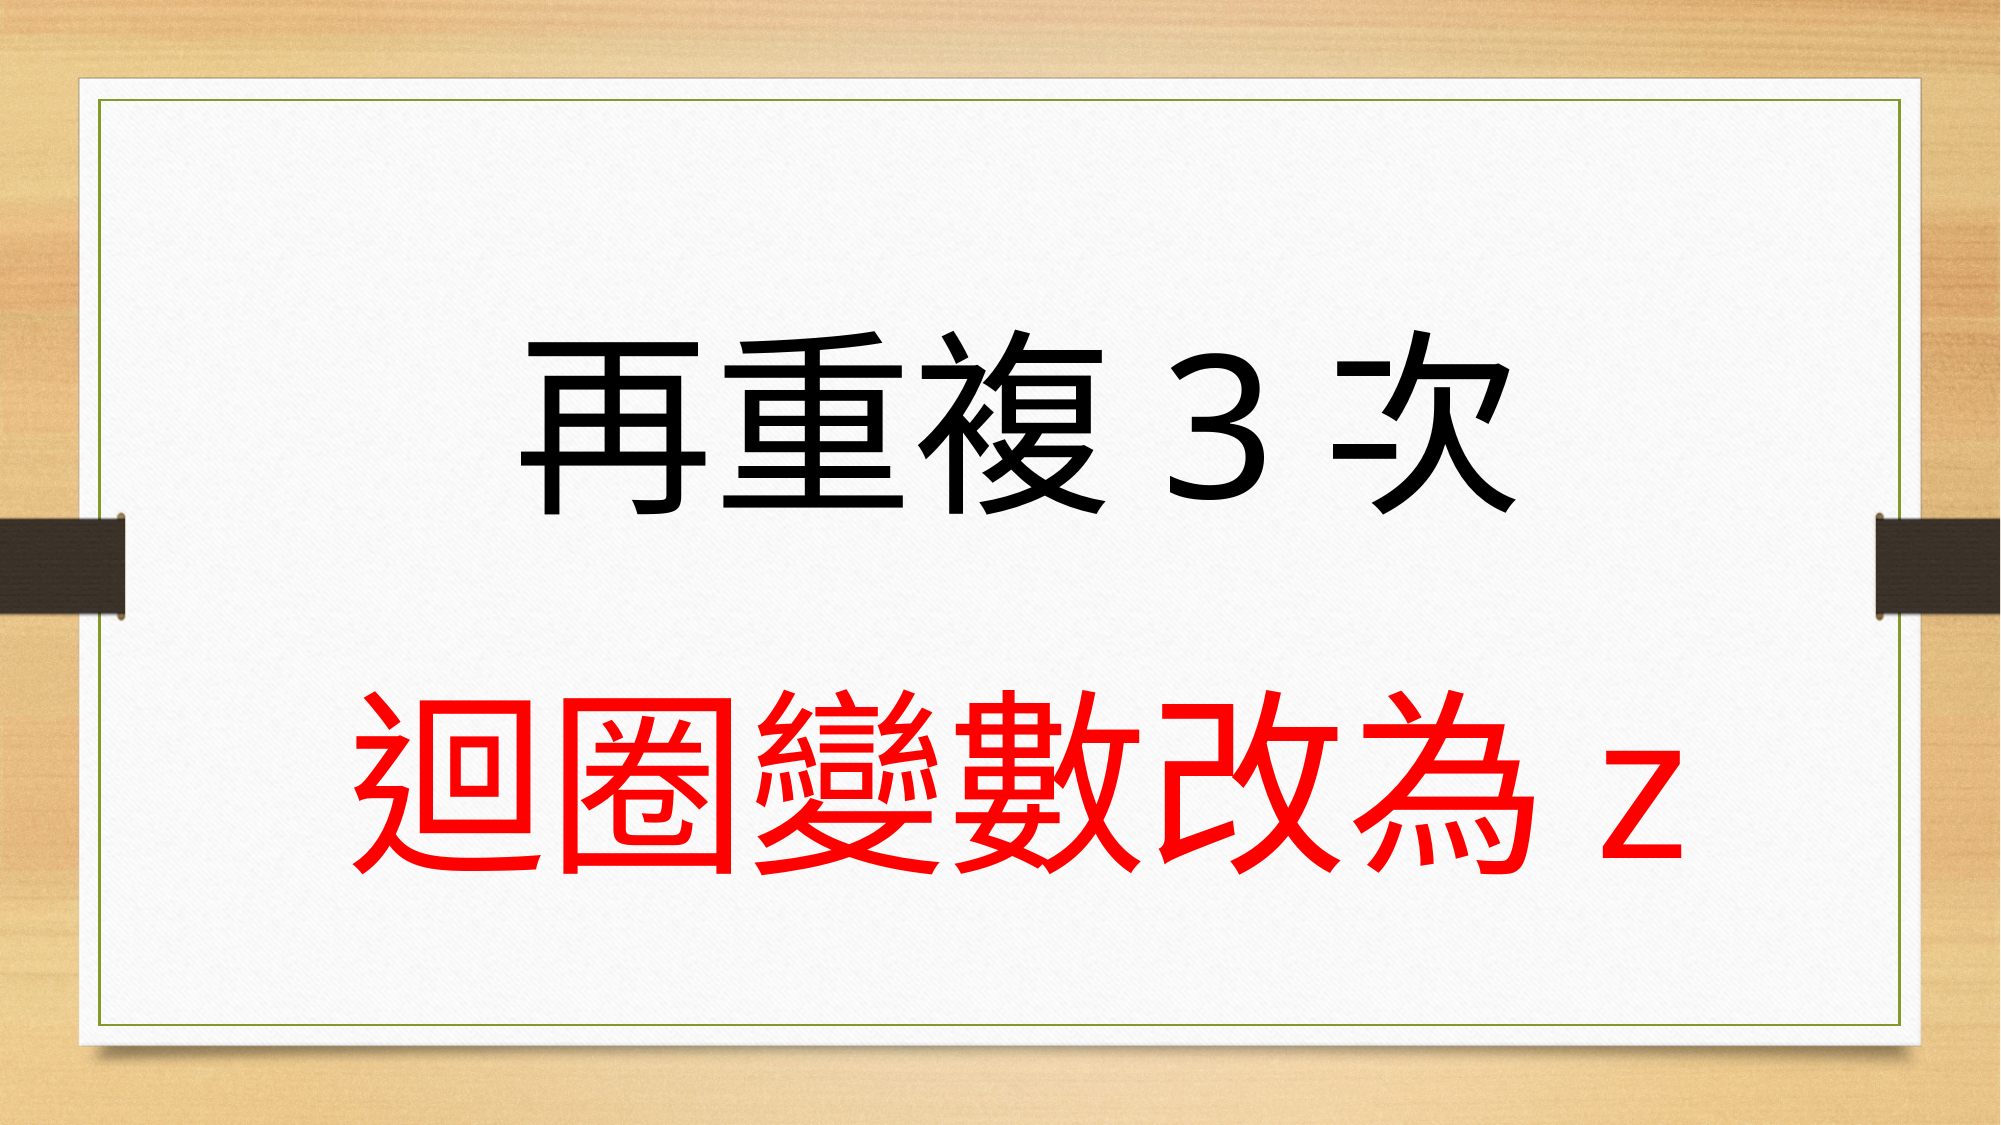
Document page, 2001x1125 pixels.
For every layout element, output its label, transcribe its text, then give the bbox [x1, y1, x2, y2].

title 再重複3次 迴圈變數改為z [164, 121, 1874, 956]
picture [0, 0, 2001, 1125]
